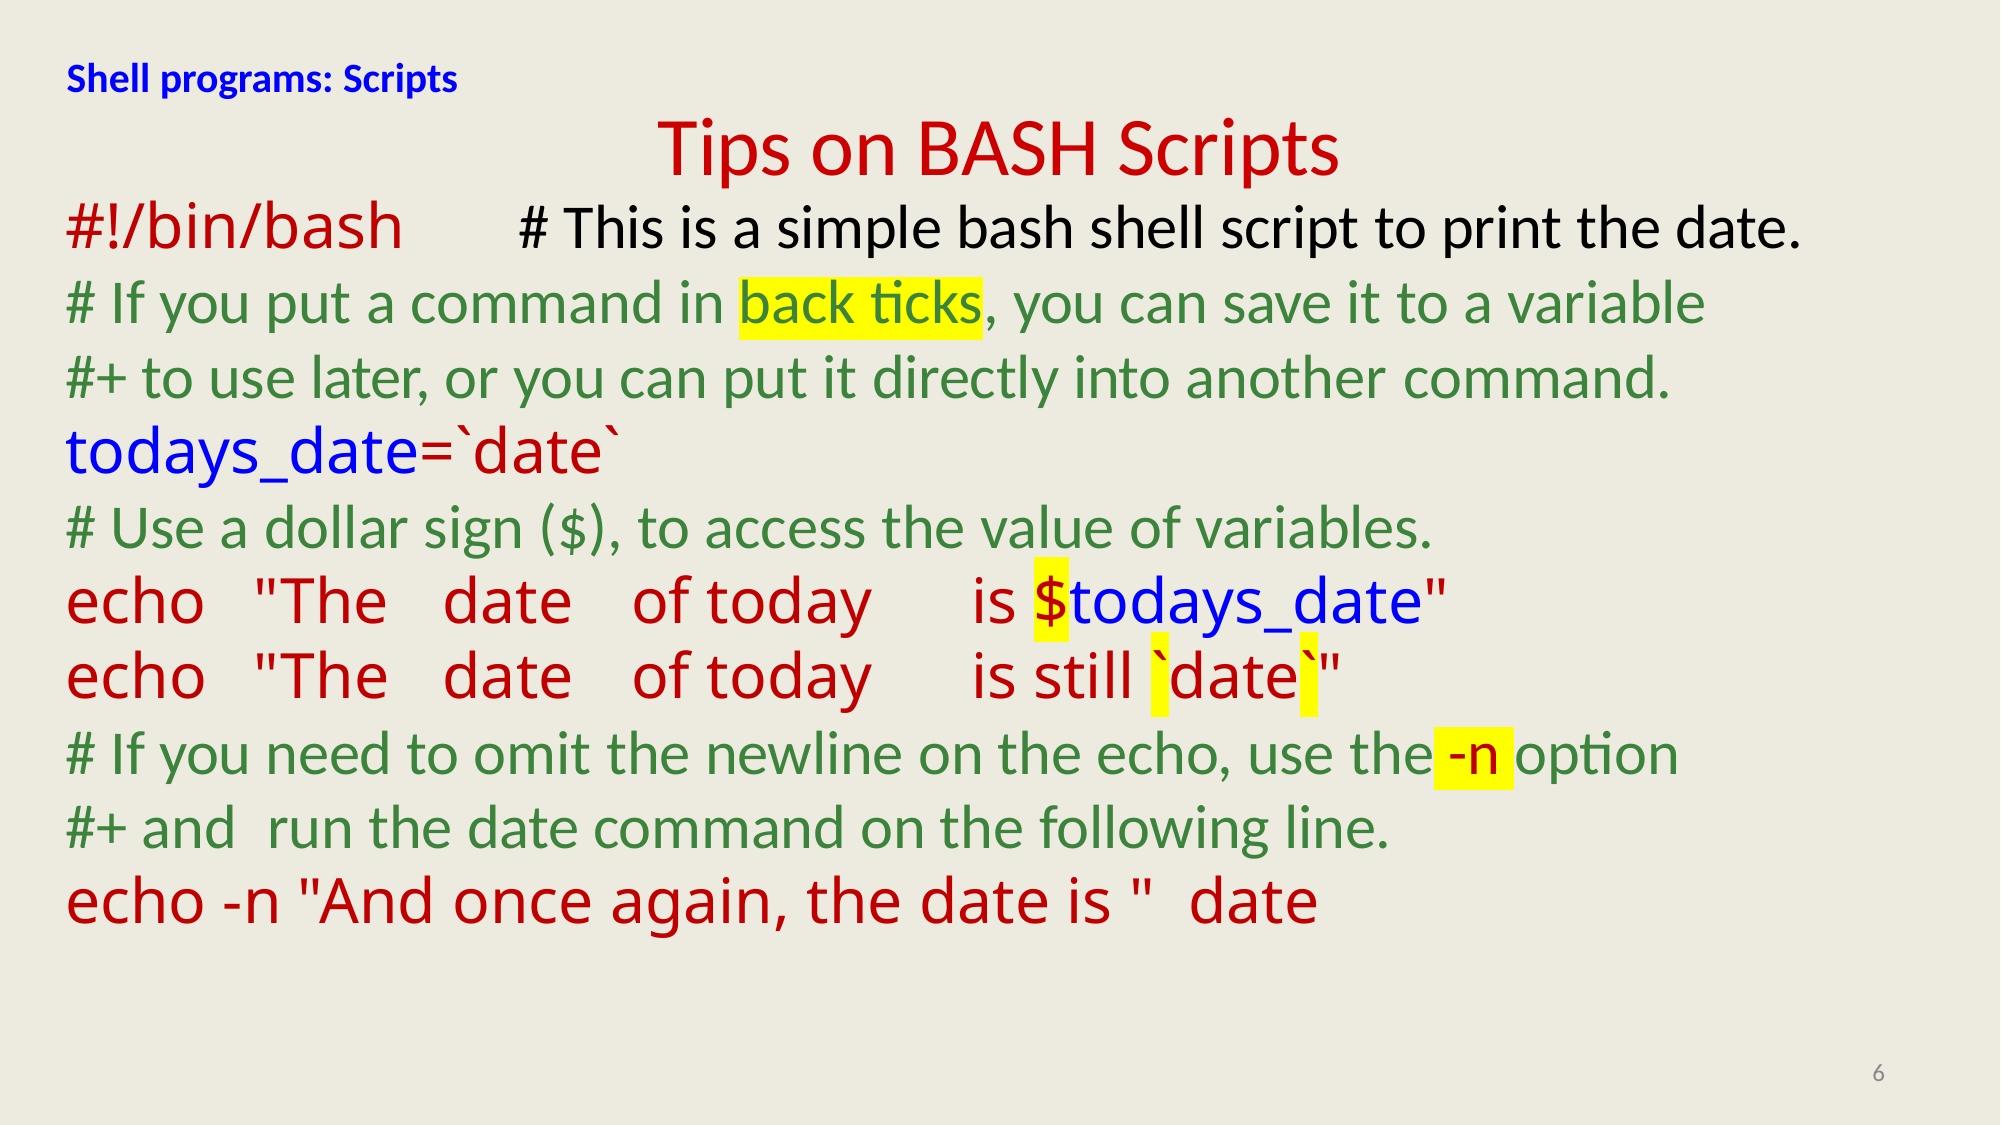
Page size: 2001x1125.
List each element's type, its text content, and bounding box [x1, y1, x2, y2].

text_box is $todays_date" is still `date`" [968, 561, 1578, 711]
text_box echo echo [62, 561, 219, 711]
text_box of today of today [629, 561, 936, 711]
text_box # This is a simple bash shell script to print the date. [516, 191, 655, 261]
text_box # If you need to omit the newline on the echo, use the -n option #+ and run the date command on the following line. echo -n "And once again, the date is " date [62, 711, 1688, 937]
title Tips on BASH Scripts [655, 97, 1348, 286]
slide_number 6 [1868, 1060, 1890, 1125]
text_box #!/bin/bash [62, 186, 483, 261]
text_box Shell programs: Scripts [64, 50, 463, 101]
text_box date date [440, 561, 596, 711]
text_box # If you put a command in back ticks, you can save it to a variable #+ to use later, or you can put it directly into another command. todays_date=`date` # Use a dollar sign ($), to access the value of variables. [62, 261, 1716, 562]
text_box # This is a simple bash shell script to print the date. [1348, 191, 1811, 262]
text_box "The "The [251, 561, 407, 711]
